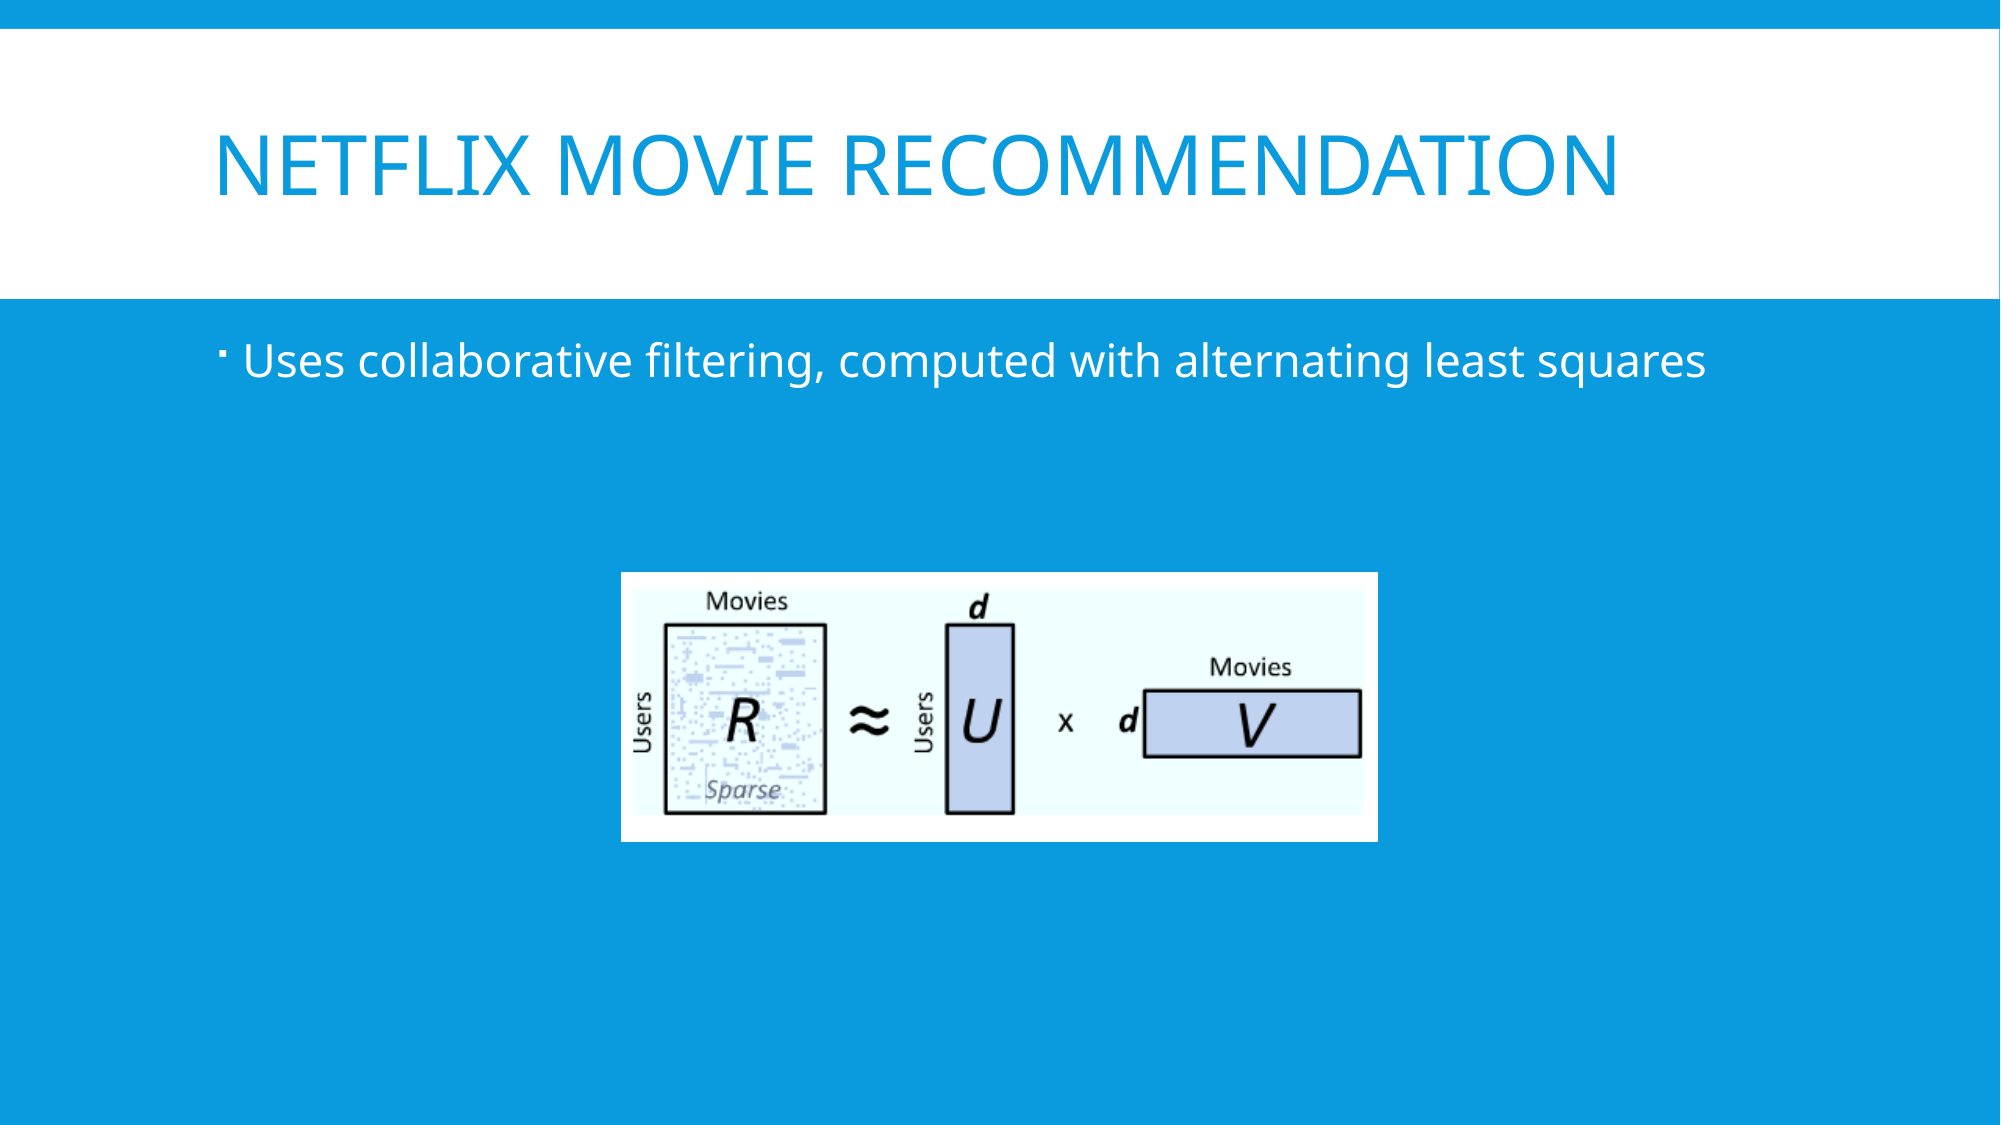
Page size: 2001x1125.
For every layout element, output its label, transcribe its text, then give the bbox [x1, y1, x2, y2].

title NetfLIX Movie Recommendation [197, 46, 1803, 295]
picture [622, 573, 1377, 841]
list Uses collaborative filtering, computed with alternating least squares [197, 329, 1803, 1020]
